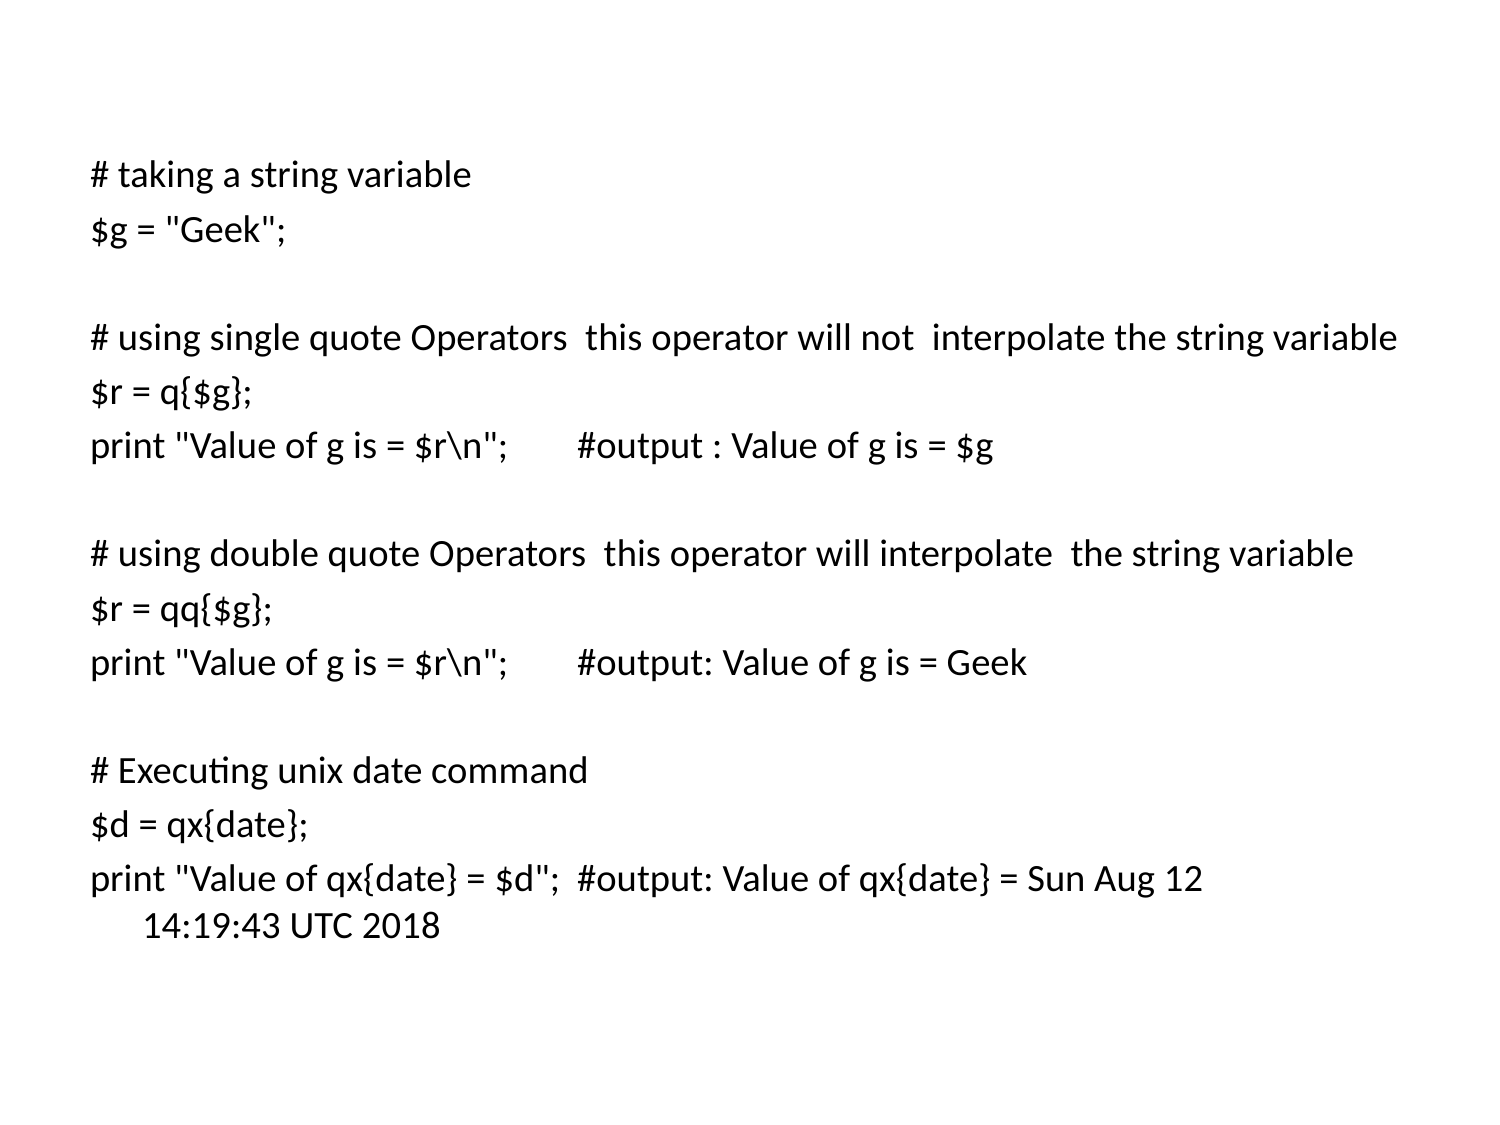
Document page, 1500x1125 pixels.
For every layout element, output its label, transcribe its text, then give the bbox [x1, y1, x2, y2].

list # taking a string variable $g = "Geek"; # using single quote Operators this operator will not interpolate the string variable $r = q{$g}; print "Value of g is = $r\n"; #output : Value of g is = $g # using double quote Operators this operator will interpolate the string variable $r = qq{$g}; print "Value of g is = $r\n"; #output: Value of g is = Geek # Executing unix date command $d = qx{date}; print "Value of qx{date} = $d"; #output: Value of qx{date} = Sun Aug 12 14:19:43 UTC 2018 [75, 87, 1425, 1005]
